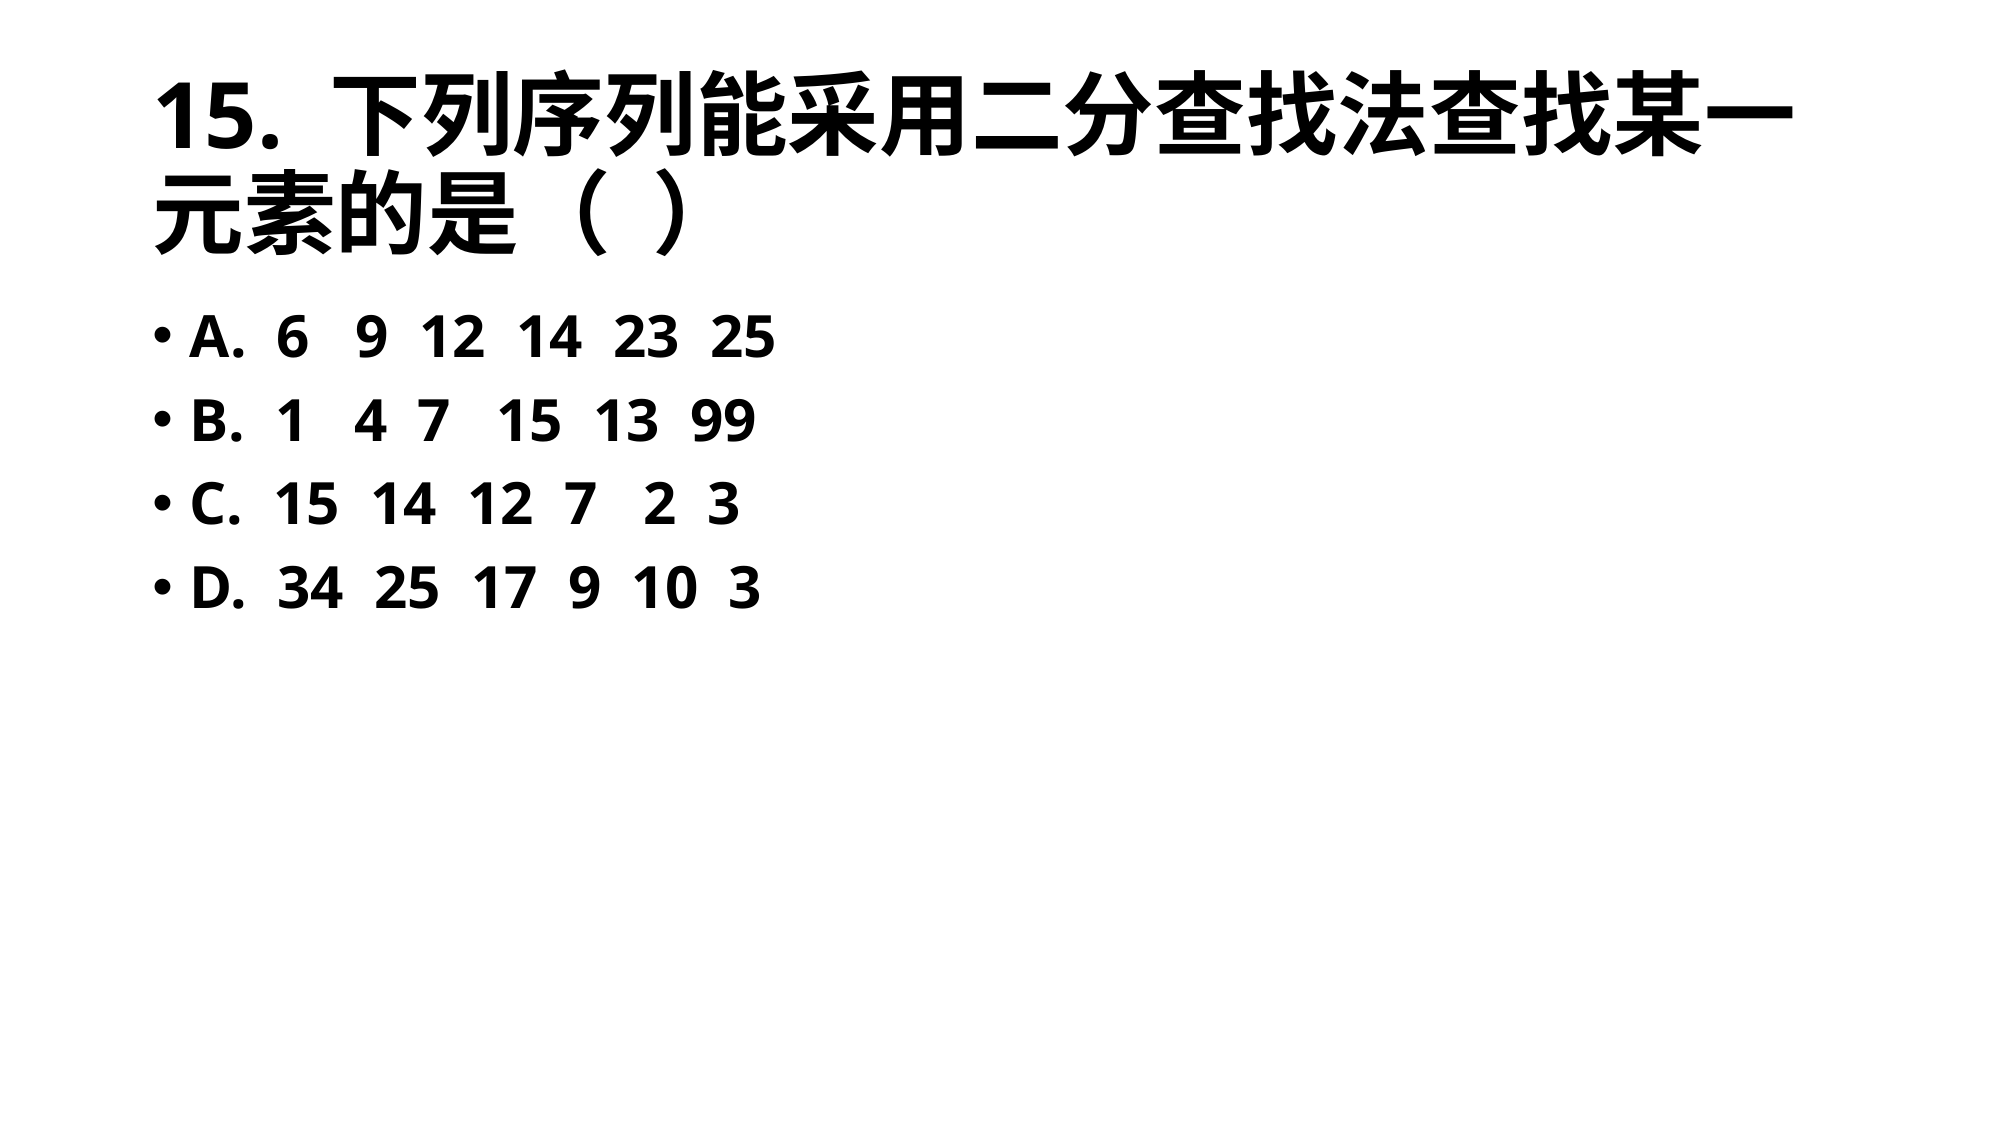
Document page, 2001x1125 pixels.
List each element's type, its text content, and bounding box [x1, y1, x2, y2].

title 15. 下列序列能采用二分查找法查找某一元素的是（ ） [137, 59, 1863, 278]
list A. 6 9 12 14 23 25 B. 1 4 7 15 13 99 C. 15 14 12 7 2 3 D. 34 25 17 9 10 3 [137, 299, 1863, 1014]
